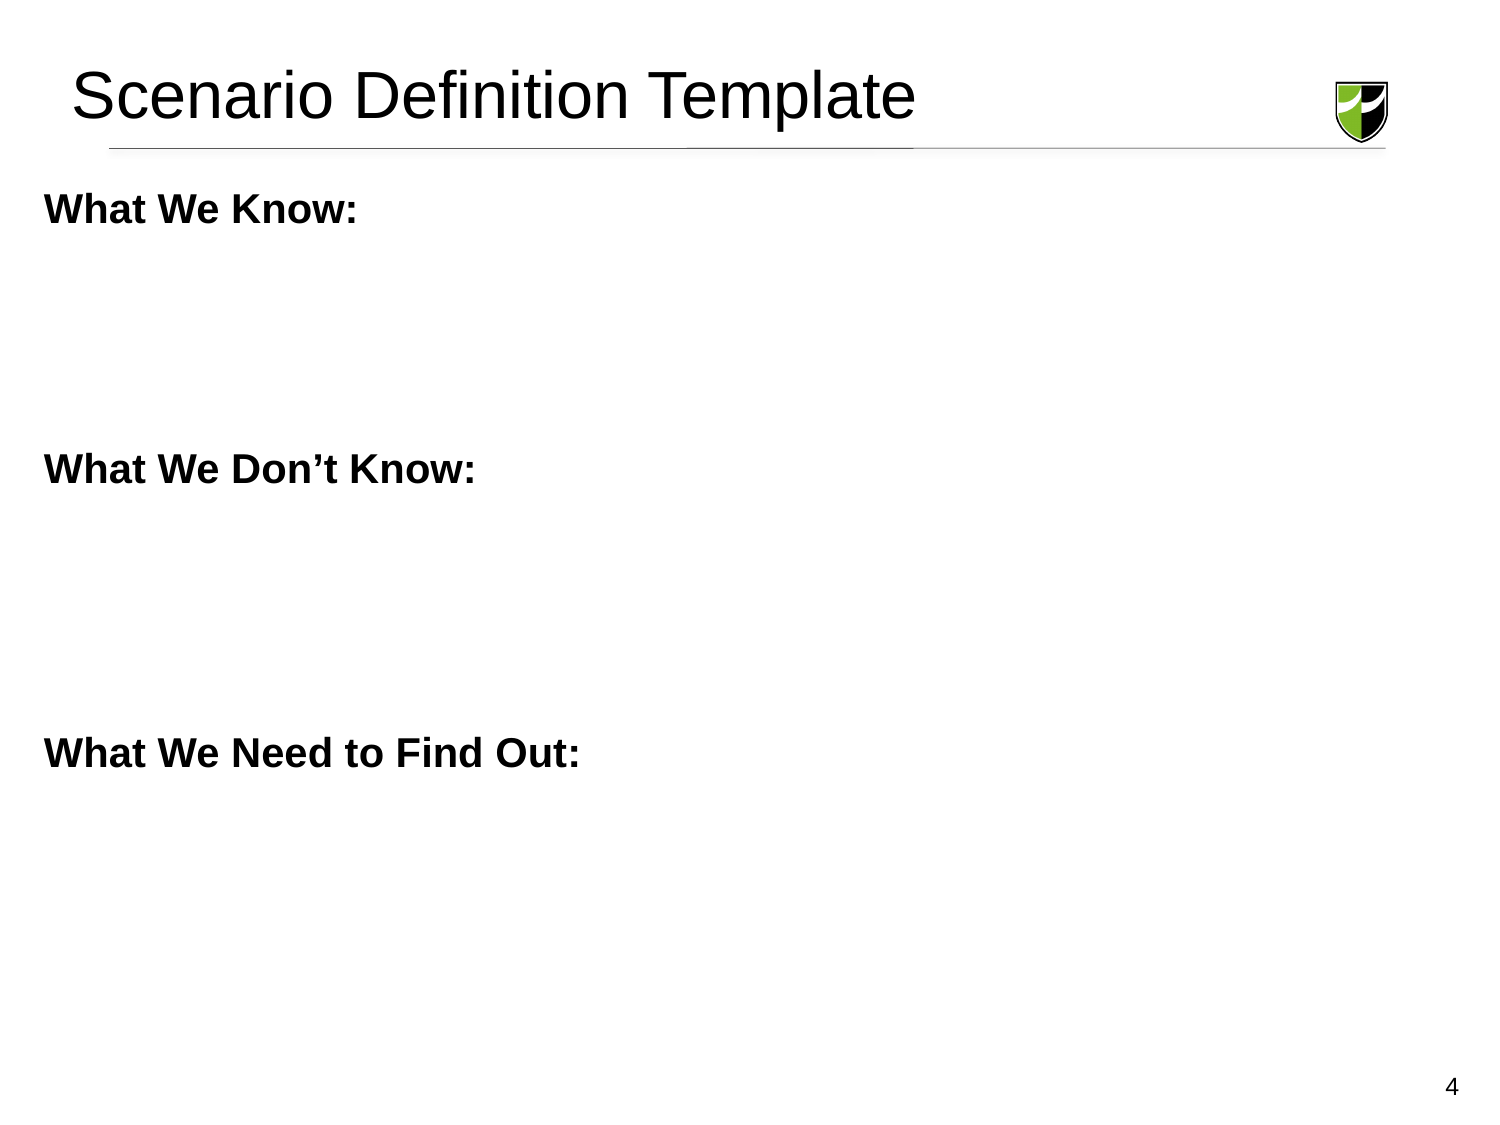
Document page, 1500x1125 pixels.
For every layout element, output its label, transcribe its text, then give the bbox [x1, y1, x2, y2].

text_box Scenario Definition Template [57, 45, 1482, 175]
text_box What We Don’t Know: [29, 434, 1420, 545]
text_box What We Need to Find Out: [29, 718, 1465, 834]
slide_number 4 [1430, 1062, 1500, 1123]
text_box What We Know: [29, 174, 1420, 385]
